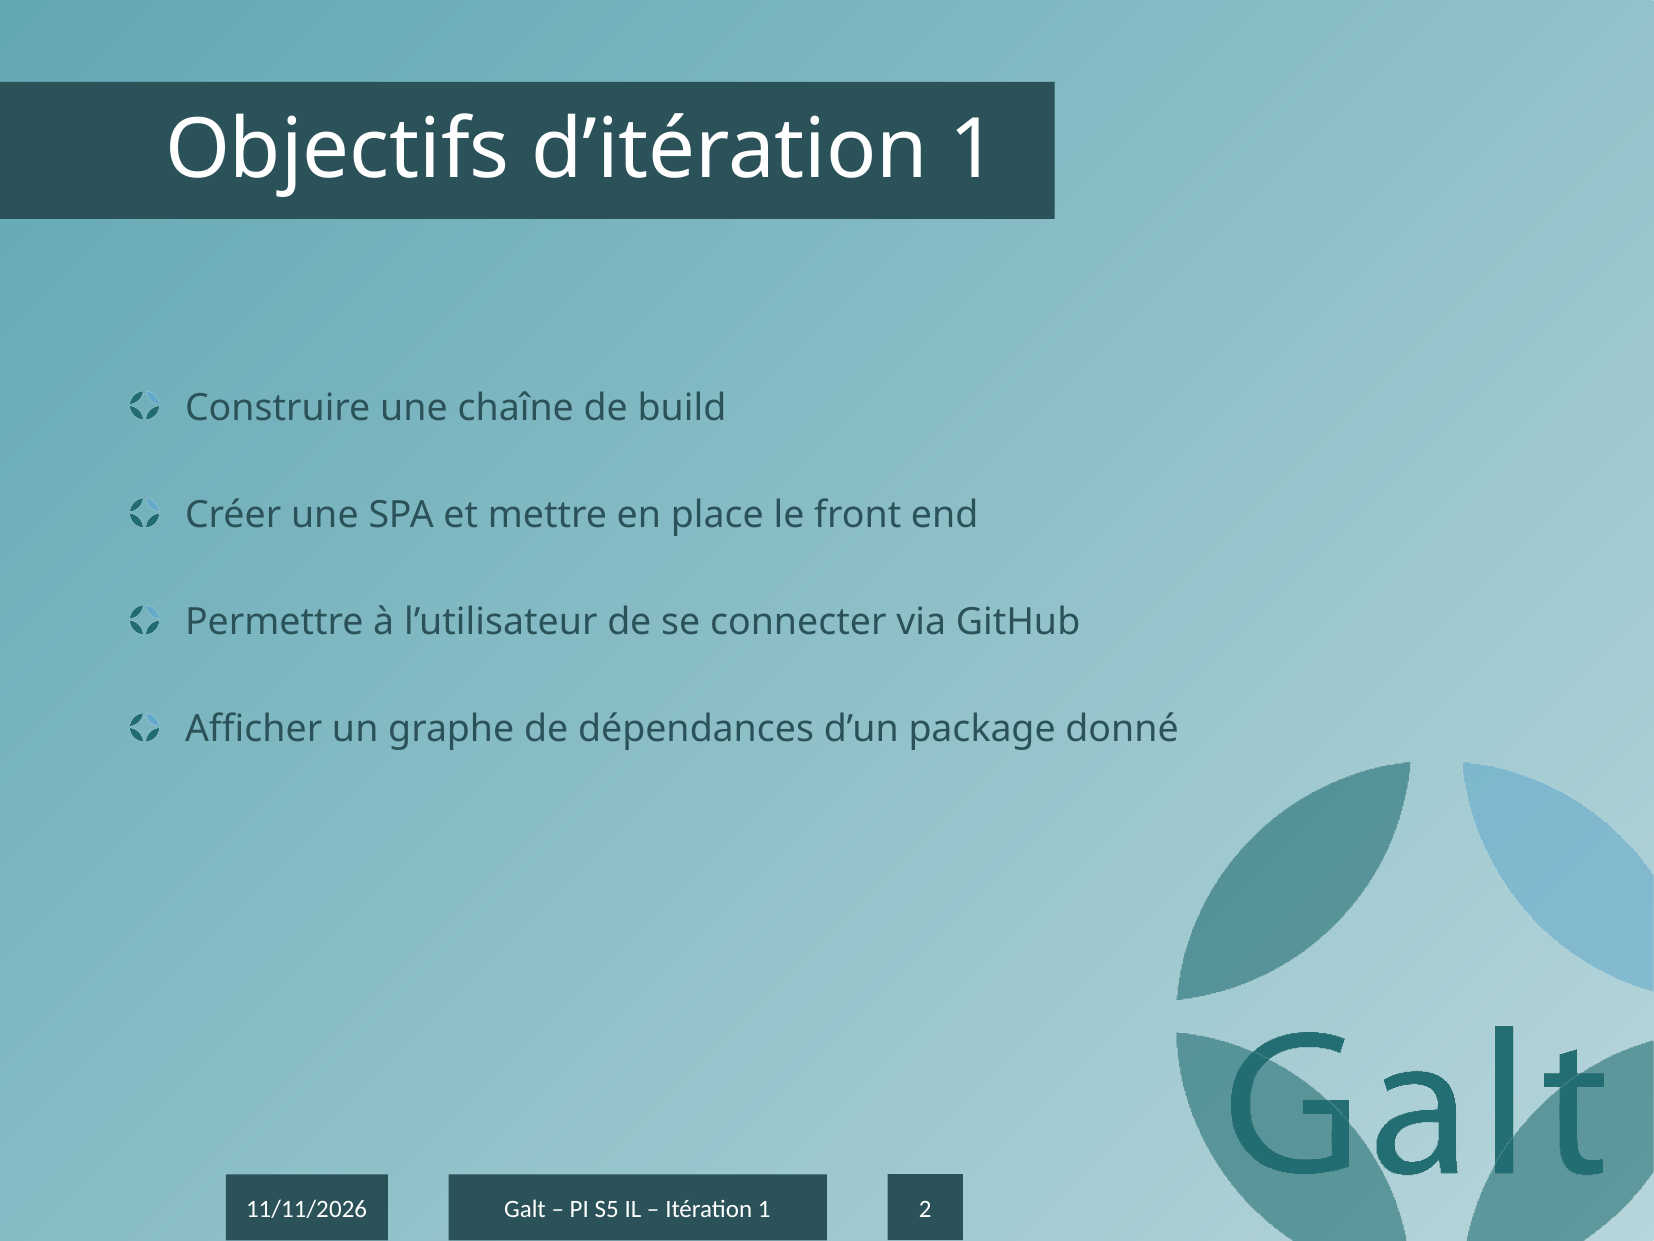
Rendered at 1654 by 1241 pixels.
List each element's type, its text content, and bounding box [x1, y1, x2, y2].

picture [128, 603, 161, 636]
title Objectifs d’itération 1 [0, 81, 1055, 219]
footer Galt – PI S5 IL – Itération 1 [448, 1174, 827, 1241]
picture [128, 711, 161, 743]
picture [128, 496, 161, 529]
list Construire une chaîne de build Créer une SPA et mettre en place le front end Permettre à l’utilisateur de se connecter via GitHub Afficher un graphe de dépendances d’un package donné [113, 330, 1540, 1117]
picture [128, 389, 161, 421]
picture [1186, 980, 1654, 1240]
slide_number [225, 1174, 388, 1241]
slide_number 2 [887, 1174, 963, 1241]
